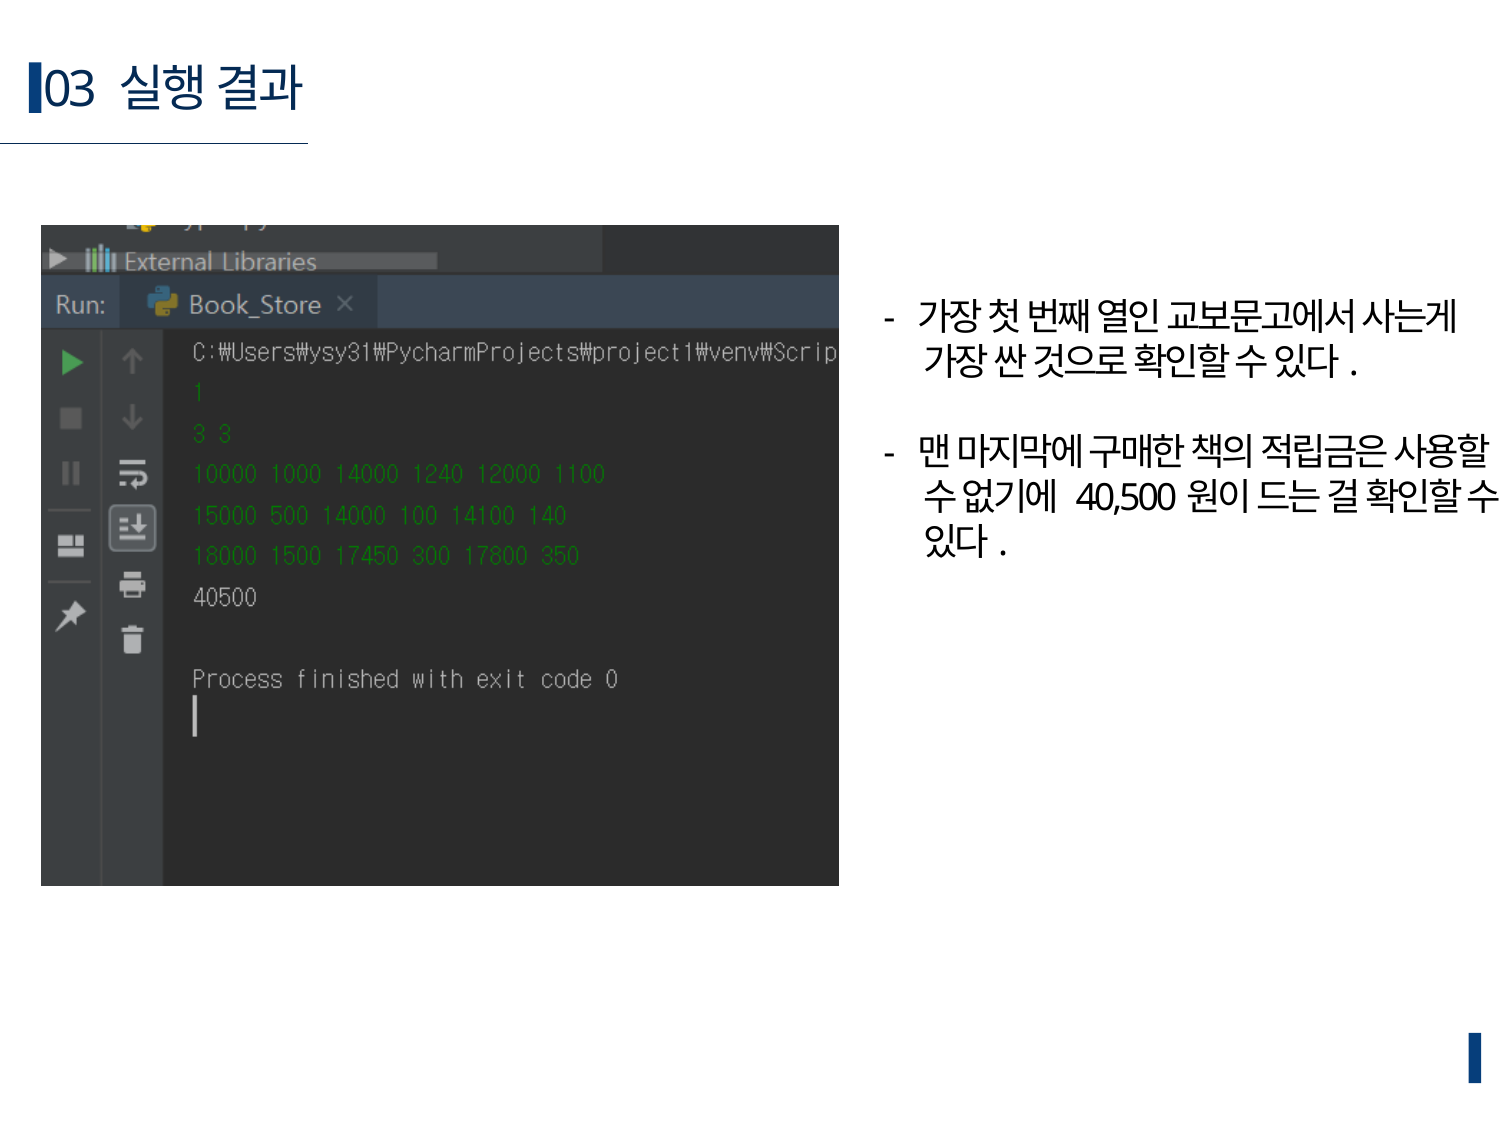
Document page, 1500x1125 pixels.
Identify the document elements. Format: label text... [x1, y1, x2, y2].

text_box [28, 49, 313, 126]
text_box - 가장 첫 번째 열인 교보문고에서 사는게 가장 싼 것으로 확인할 수 있다. - 맨 마지막에 구매한 책의 적립금은 사용할 수 없기에 40,500원이 드는 걸 확인할 수 있다. [852, 225, 1500, 571]
picture [41, 225, 839, 886]
text_box [1468, 1032, 1482, 1084]
